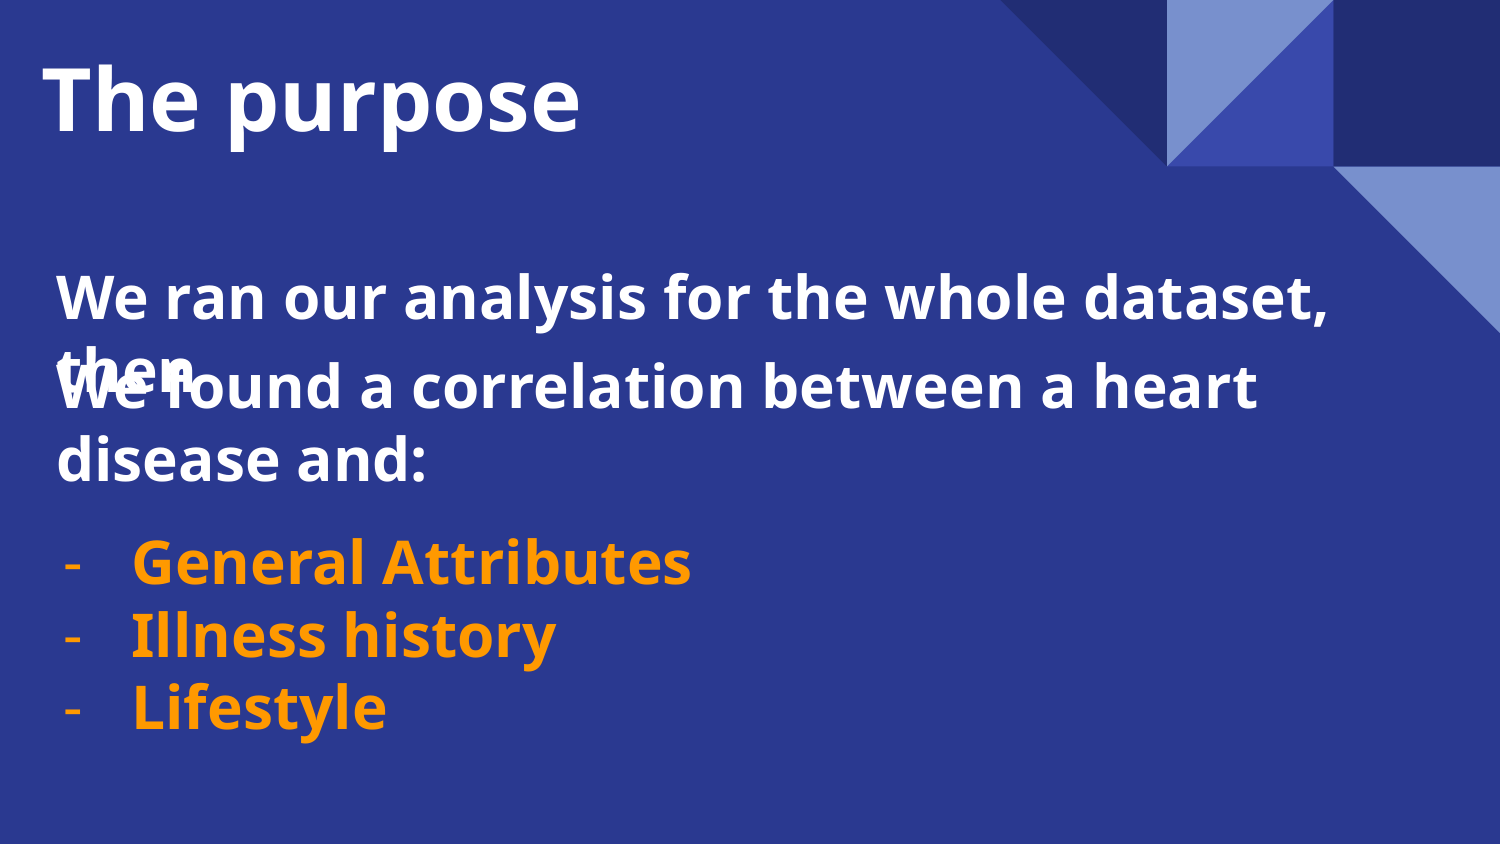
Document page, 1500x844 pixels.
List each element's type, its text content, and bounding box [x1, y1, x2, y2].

text_box We ran our analysis for the whole dataset, then [41, 244, 1417, 333]
text_box We found a correlation between a heart disease and: [41, 333, 1486, 509]
text_box The purpose [26, 29, 1184, 165]
text_box General Attributes Illness history Lifestyle [41, 509, 1417, 757]
